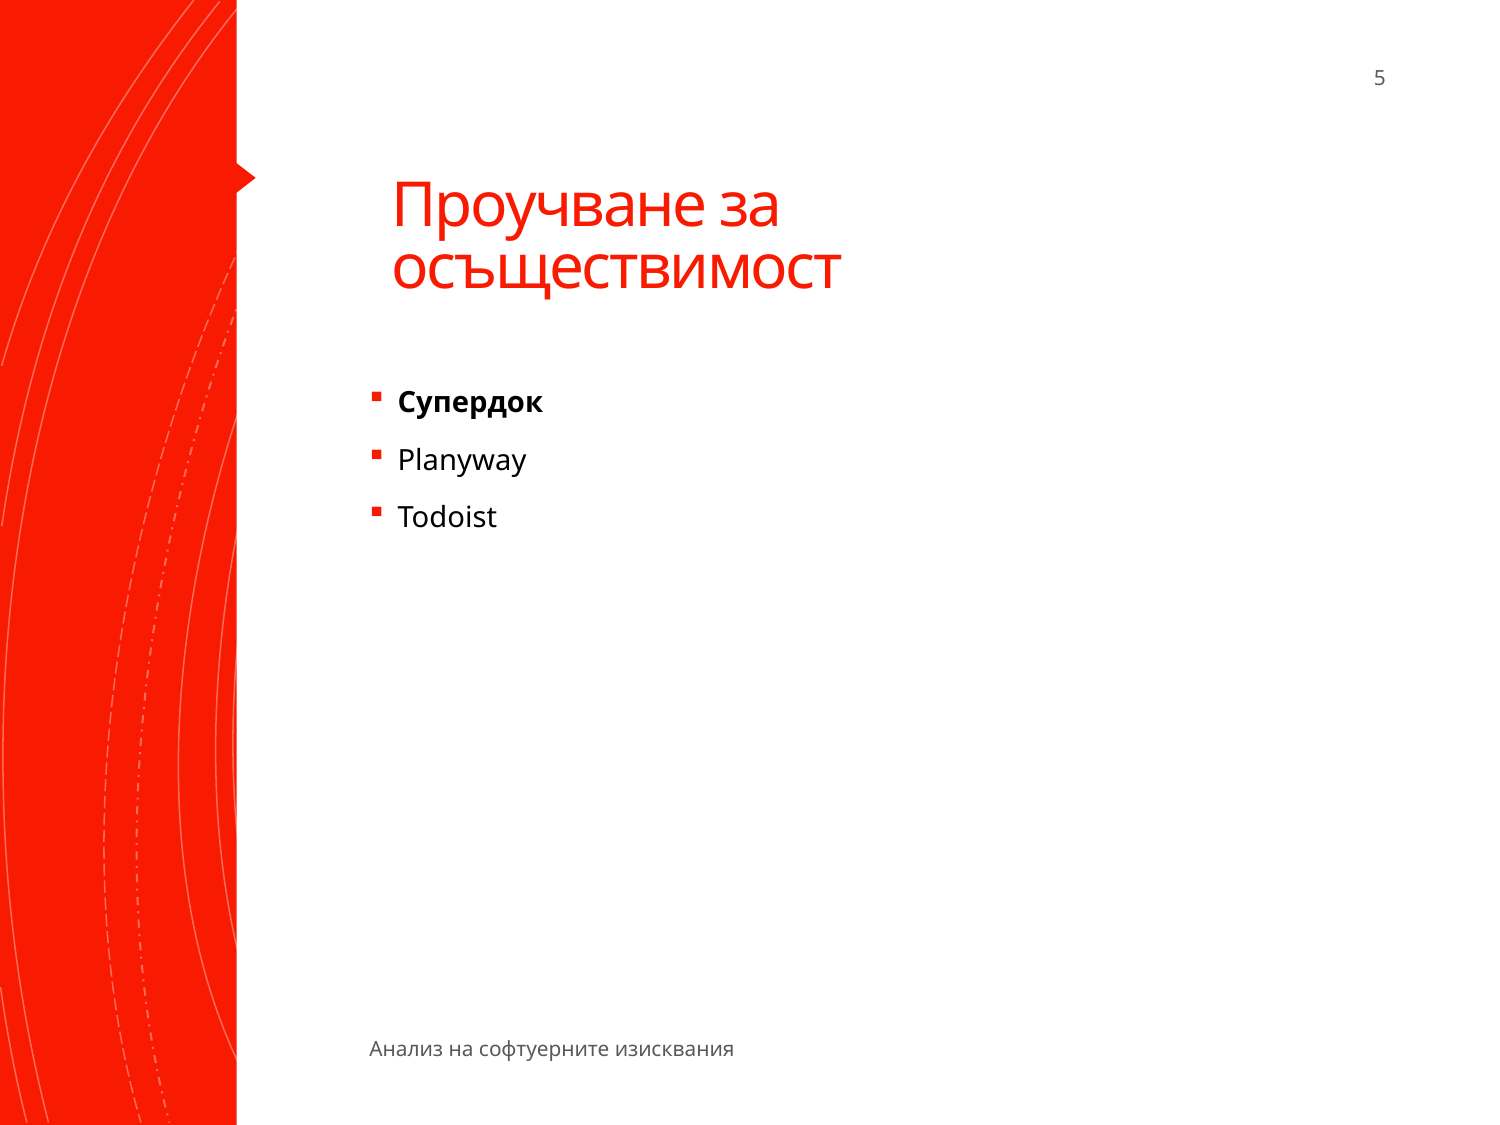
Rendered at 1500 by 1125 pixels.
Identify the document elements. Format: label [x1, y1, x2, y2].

text_box [0, 0, 1498, 1125]
